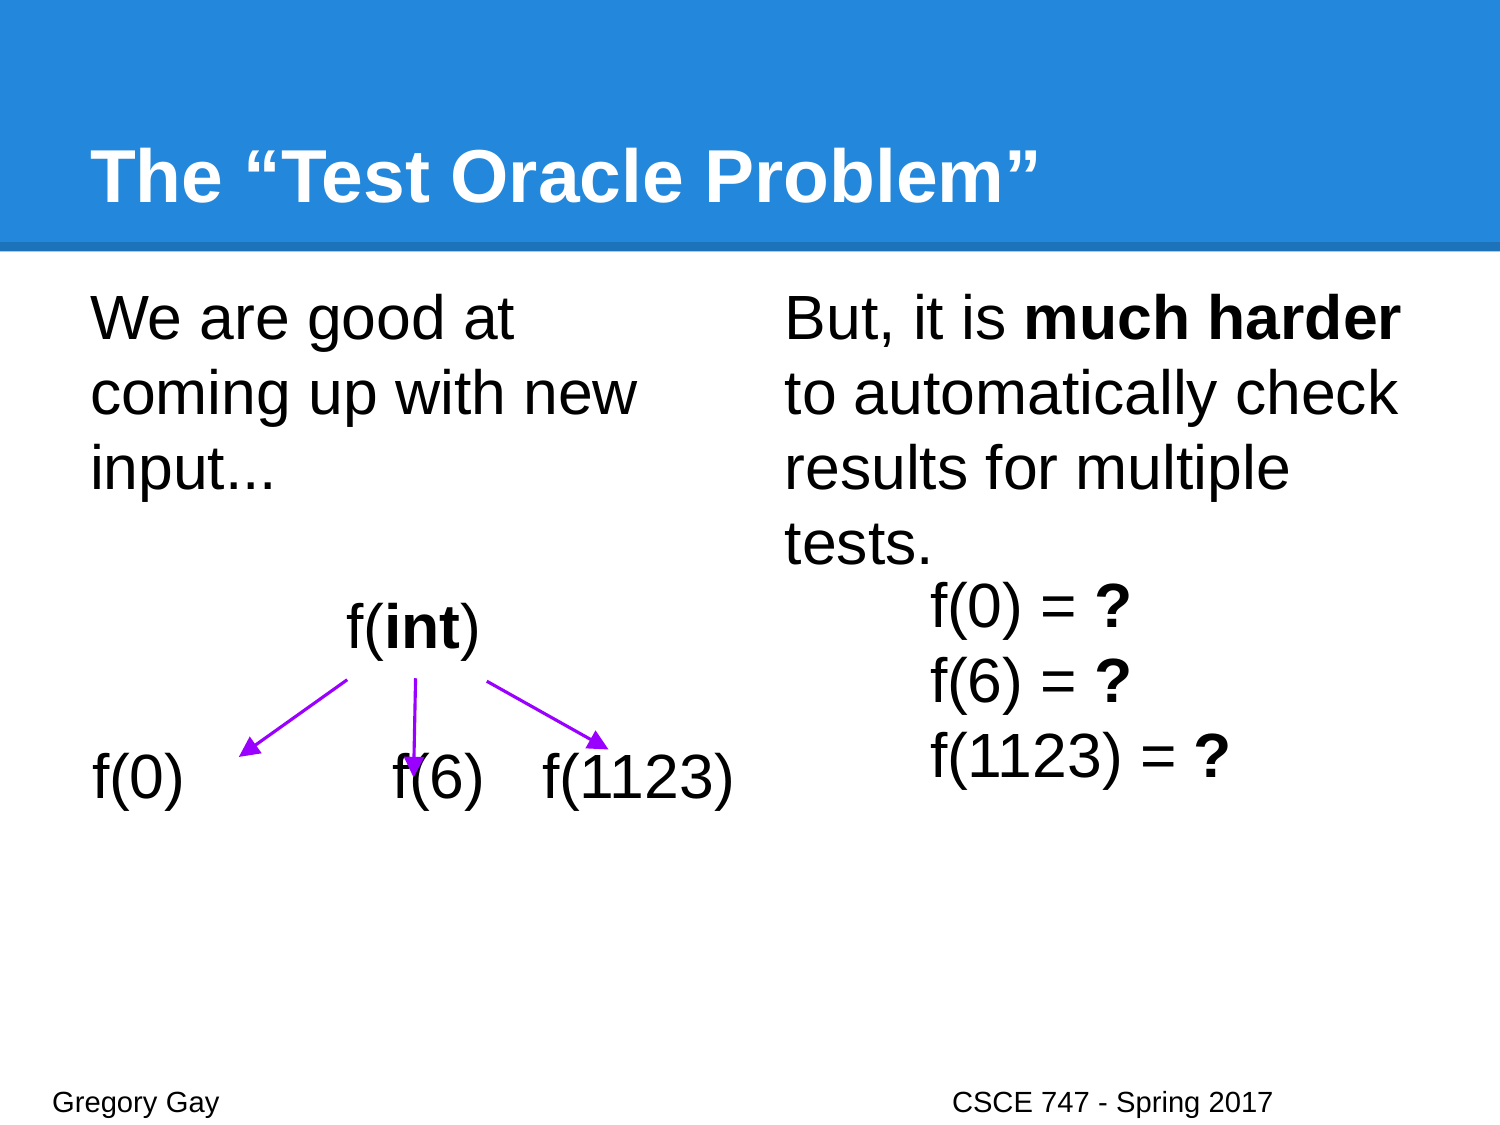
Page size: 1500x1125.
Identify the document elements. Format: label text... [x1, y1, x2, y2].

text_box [238, 679, 348, 758]
list We are good at coming up with new input... [75, 262, 731, 571]
title The “Test Oracle Problem” [75, 45, 1425, 233]
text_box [486, 680, 609, 750]
list f(0) = ? f(6) = ? f(1123) = ? [914, 549, 1324, 882]
list We are good at coming up with new input... [75, 778, 731, 1068]
list But, it is much harder to automatically check results for multiple tests. [769, 262, 1425, 1068]
text_box Gregory Gay CSCE 747 - Spring 2017 11 [37, 1068, 1463, 1114]
list f(int) f(0) f(6) f(1123) [75, 571, 753, 778]
